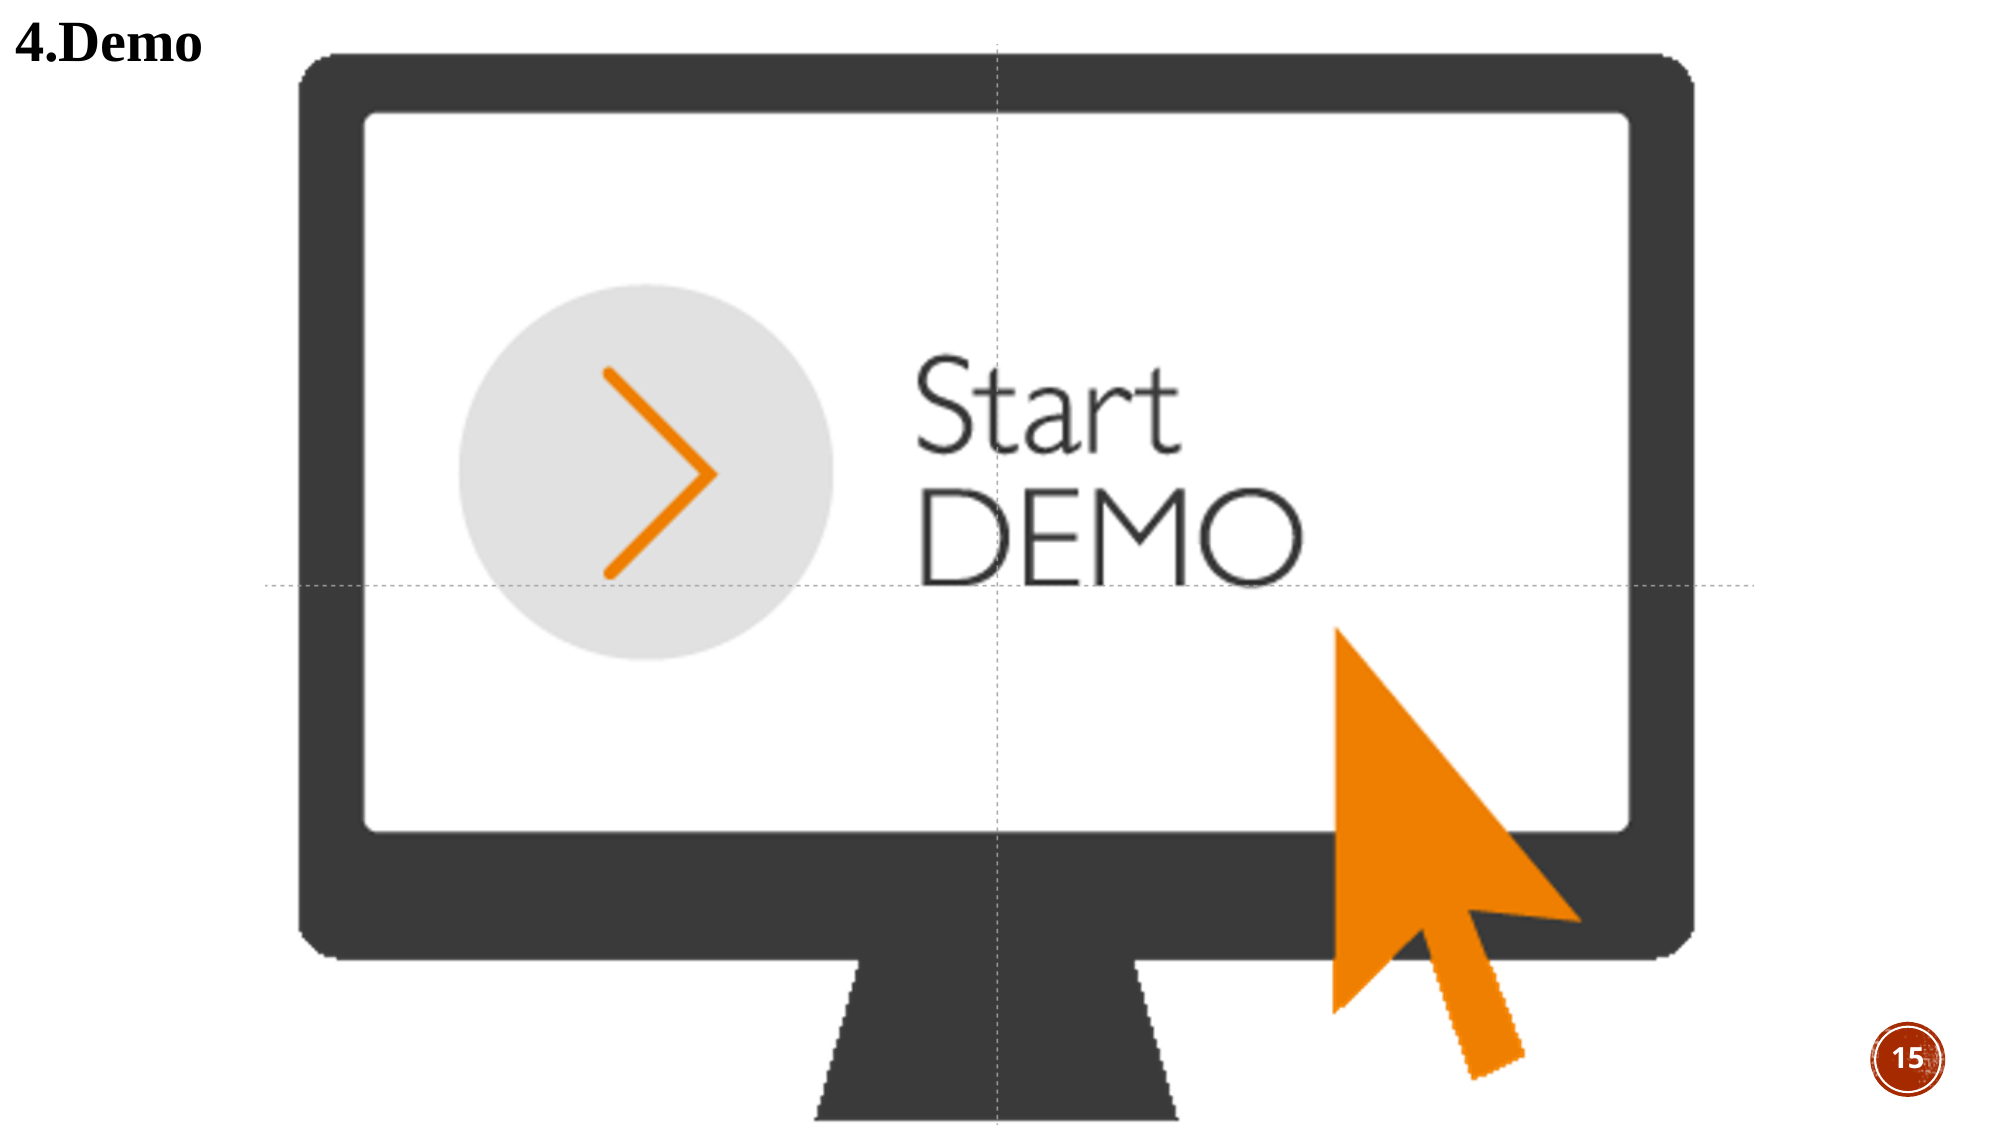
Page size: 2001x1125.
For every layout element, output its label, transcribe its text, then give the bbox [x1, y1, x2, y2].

text_box 4.Demo [0, 0, 220, 81]
slide_number 15 [1855, 1028, 1961, 1089]
picture [265, 44, 1754, 1125]
